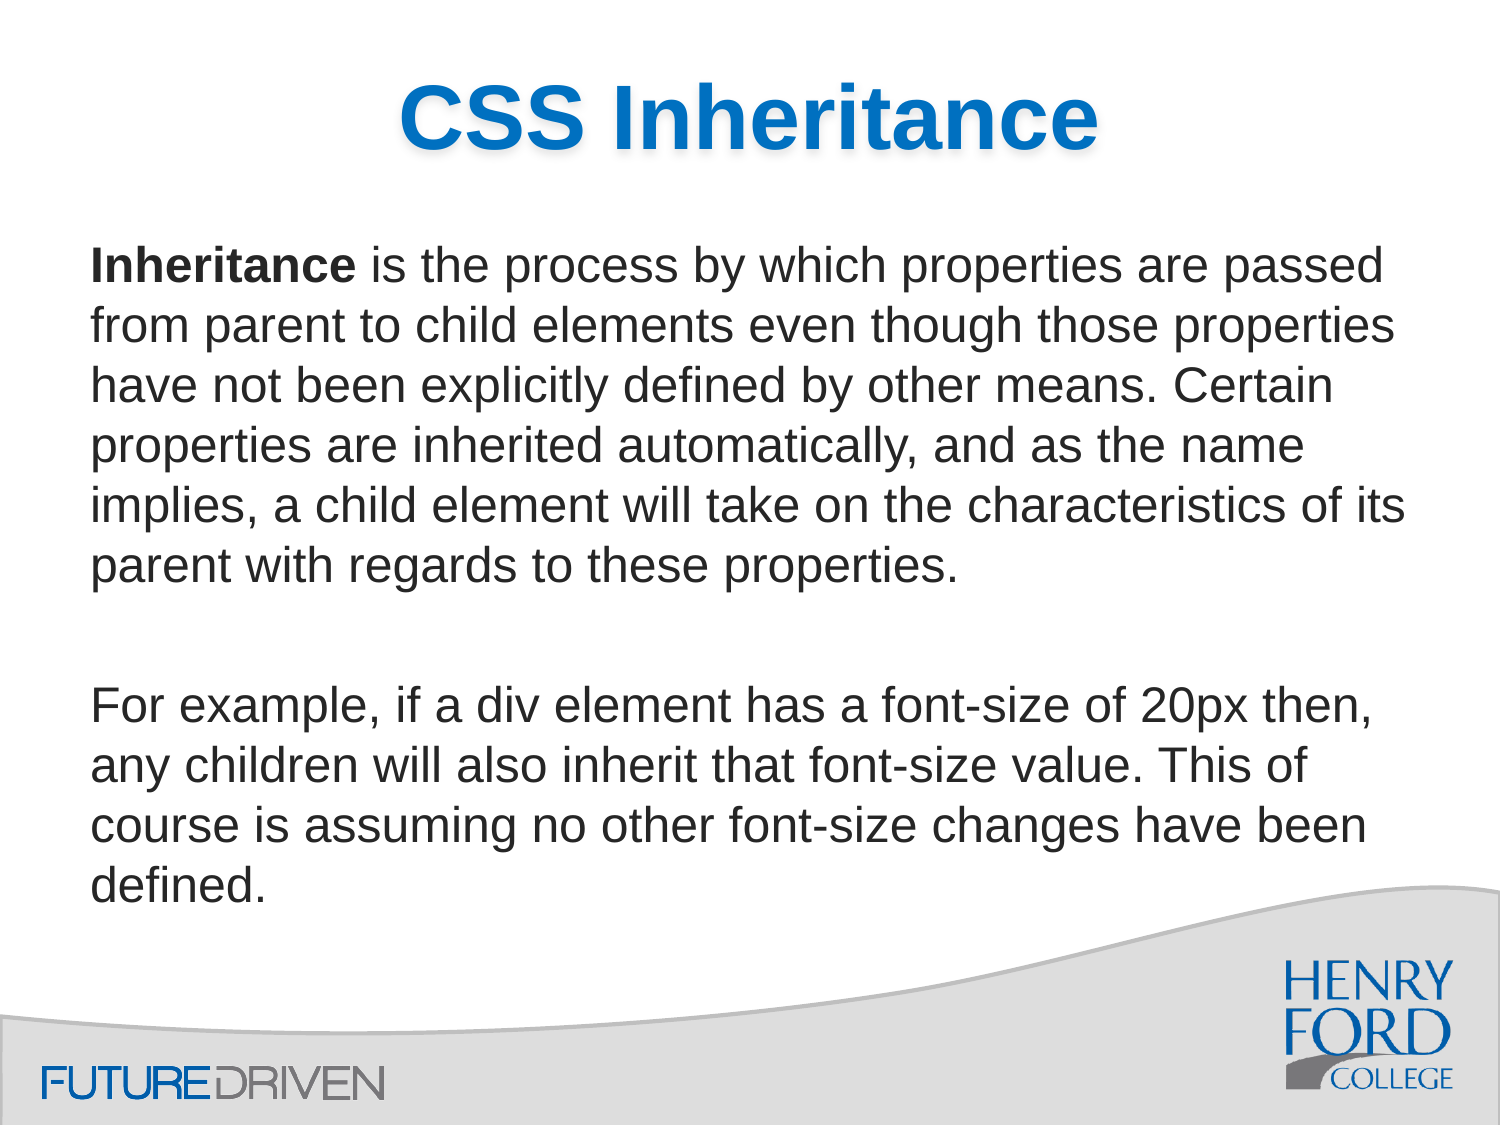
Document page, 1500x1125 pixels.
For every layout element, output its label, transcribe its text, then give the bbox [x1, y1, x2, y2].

list Inheritance is the process by which properties are passed from parent to child elements even though those properties have not been explicitly defined by other means. Certain properties are inherited automatically, and as the name implies, a child element will take on the characteristics of its parent with regards to these properties. For example, if a div element has a font-size of 20px then, any children will also inherit that font-size value. This of course is assuming no other font-size changes have been defined. [75, 224, 1425, 875]
picture [1275, 949, 1463, 1099]
picture [37, 1062, 388, 1103]
title CSS Inheritance [75, 50, 1425, 177]
